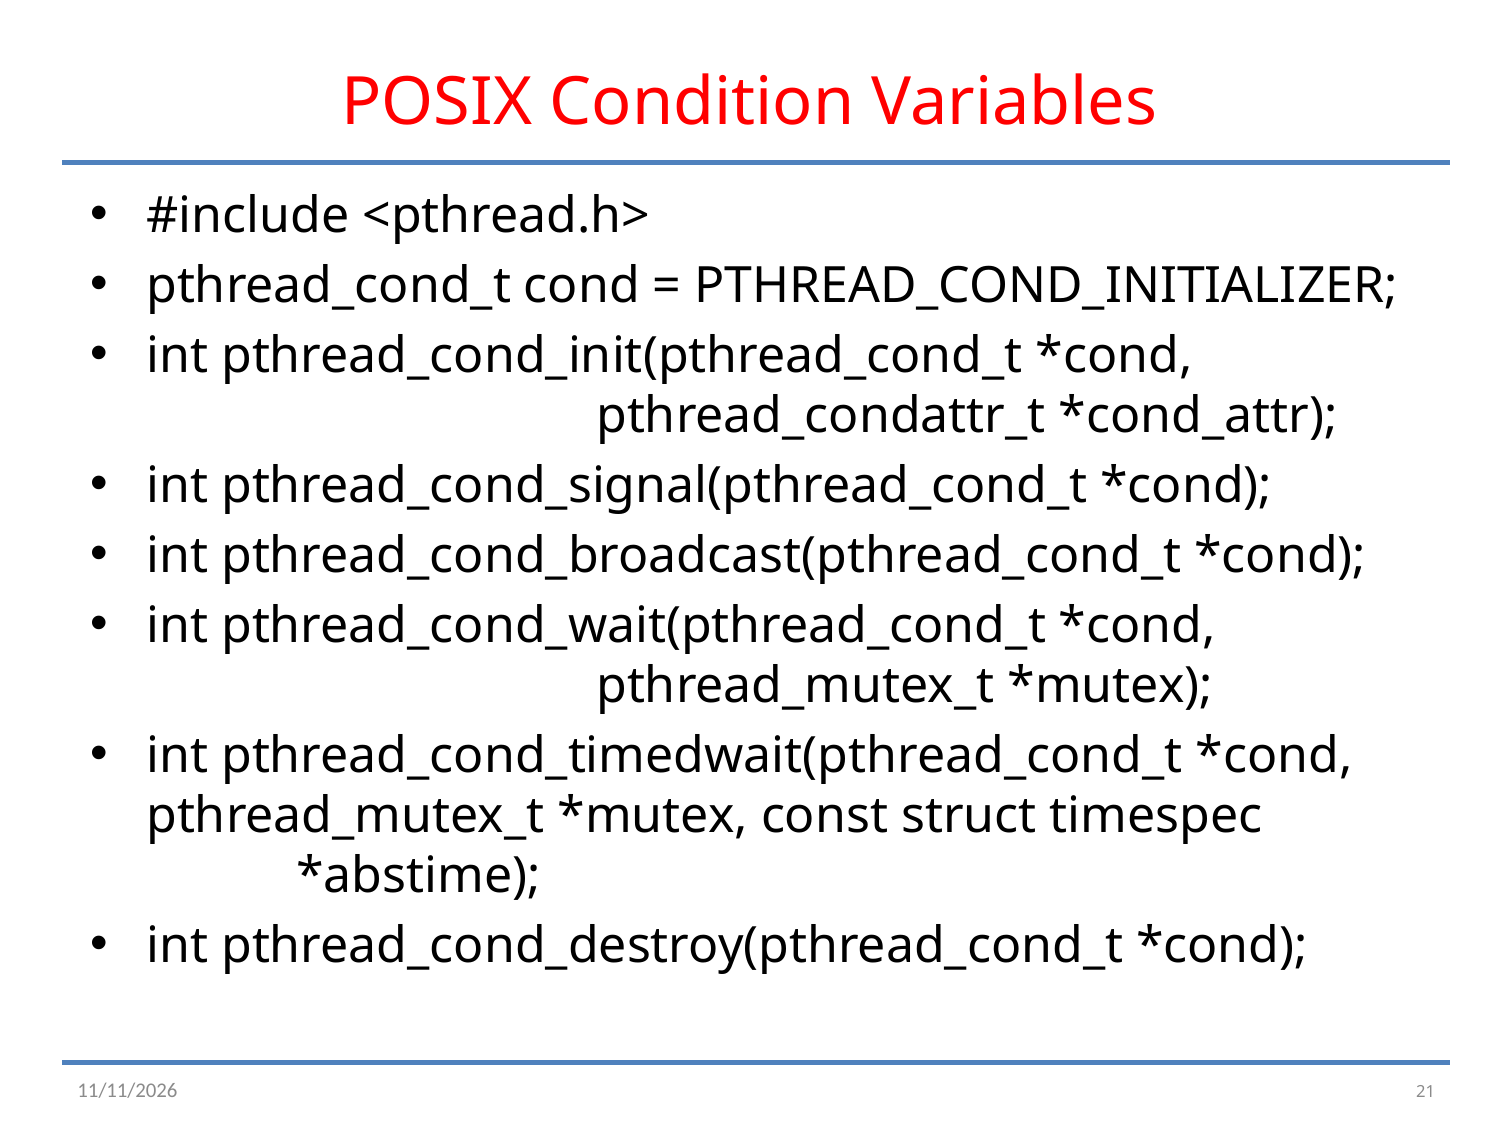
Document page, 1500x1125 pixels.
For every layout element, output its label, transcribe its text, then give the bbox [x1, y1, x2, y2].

slide_number 21 [1312, 1062, 1450, 1123]
list #include <pthread.h> pthread_cond_t cond = PTHREAD_COND_INITIALIZER; int pthread_cond_init(pthread_cond_t *cond, pthread_condattr_t *cond_attr); int pthread_cond_signal(pthread_cond_t *cond); int pthread_cond_broadcast(pthread_cond_t *cond); int pthread_cond_wait(pthread_cond_t *cond, pthread_mutex_t *mutex); int pthread_cond_timedwait(pthread_cond_t *cond, pthread_mutex_t *mutex, const struct timespec *abstime); int pthread_cond_destroy(pthread_cond_t *cond); [74, 174, 1426, 1051]
title POSIX Condition Variables [74, 44, 1426, 151]
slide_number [62, 1065, 288, 1113]
